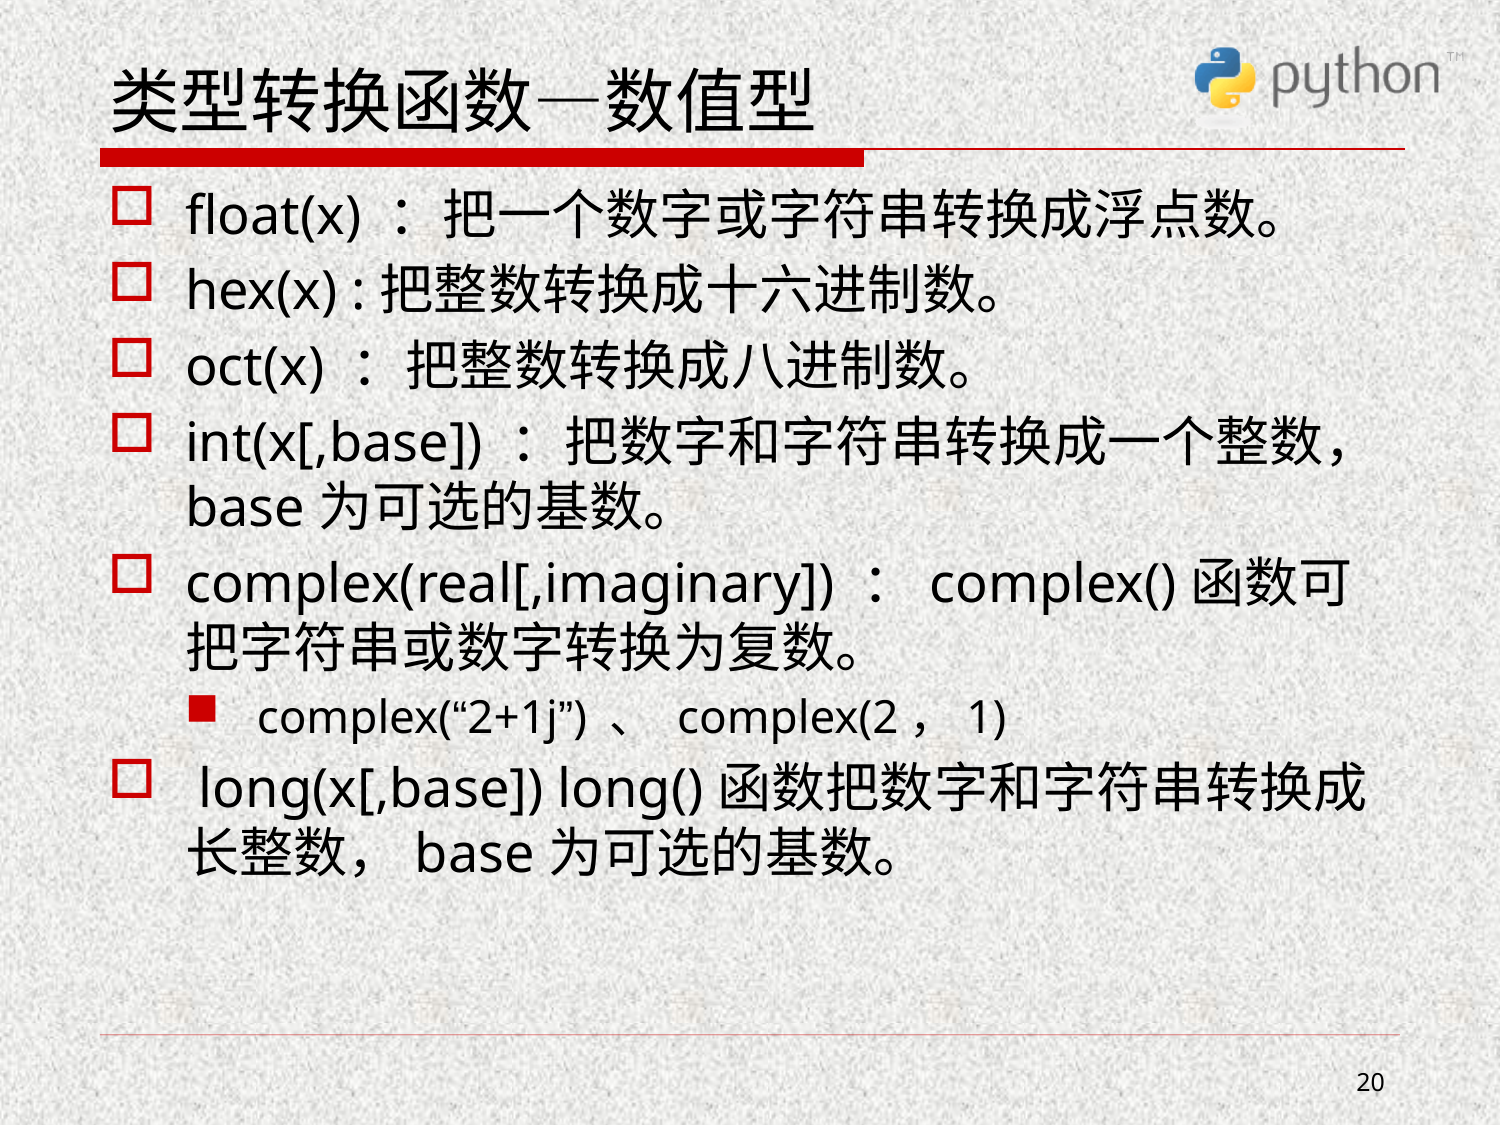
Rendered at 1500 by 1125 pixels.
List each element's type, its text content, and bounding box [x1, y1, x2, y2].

picture [0, 0, 1500, 1125]
slide_number 20 [1074, 1058, 1401, 1103]
list float(x) ：把一个数字或字符串转换成浮点数。 hex(x) :把整数转换成十六进制数。 oct(x) ：把整数转换成八进制数。 int(x[,base]) ：把数字和字符串转换成一个整数，base为可选的基数。 complex(real[,imaginary]) ：complex()函数可把字符串或数字转换为复数。 complex(“2+1j”) 、 complex(2，1) long(x[,base]) long()函数把数字和字符串转换成长整数，base为可选的基数。 [92, 172, 1406, 988]
title 类型转换函数—数值型 [94, 50, 1407, 149]
